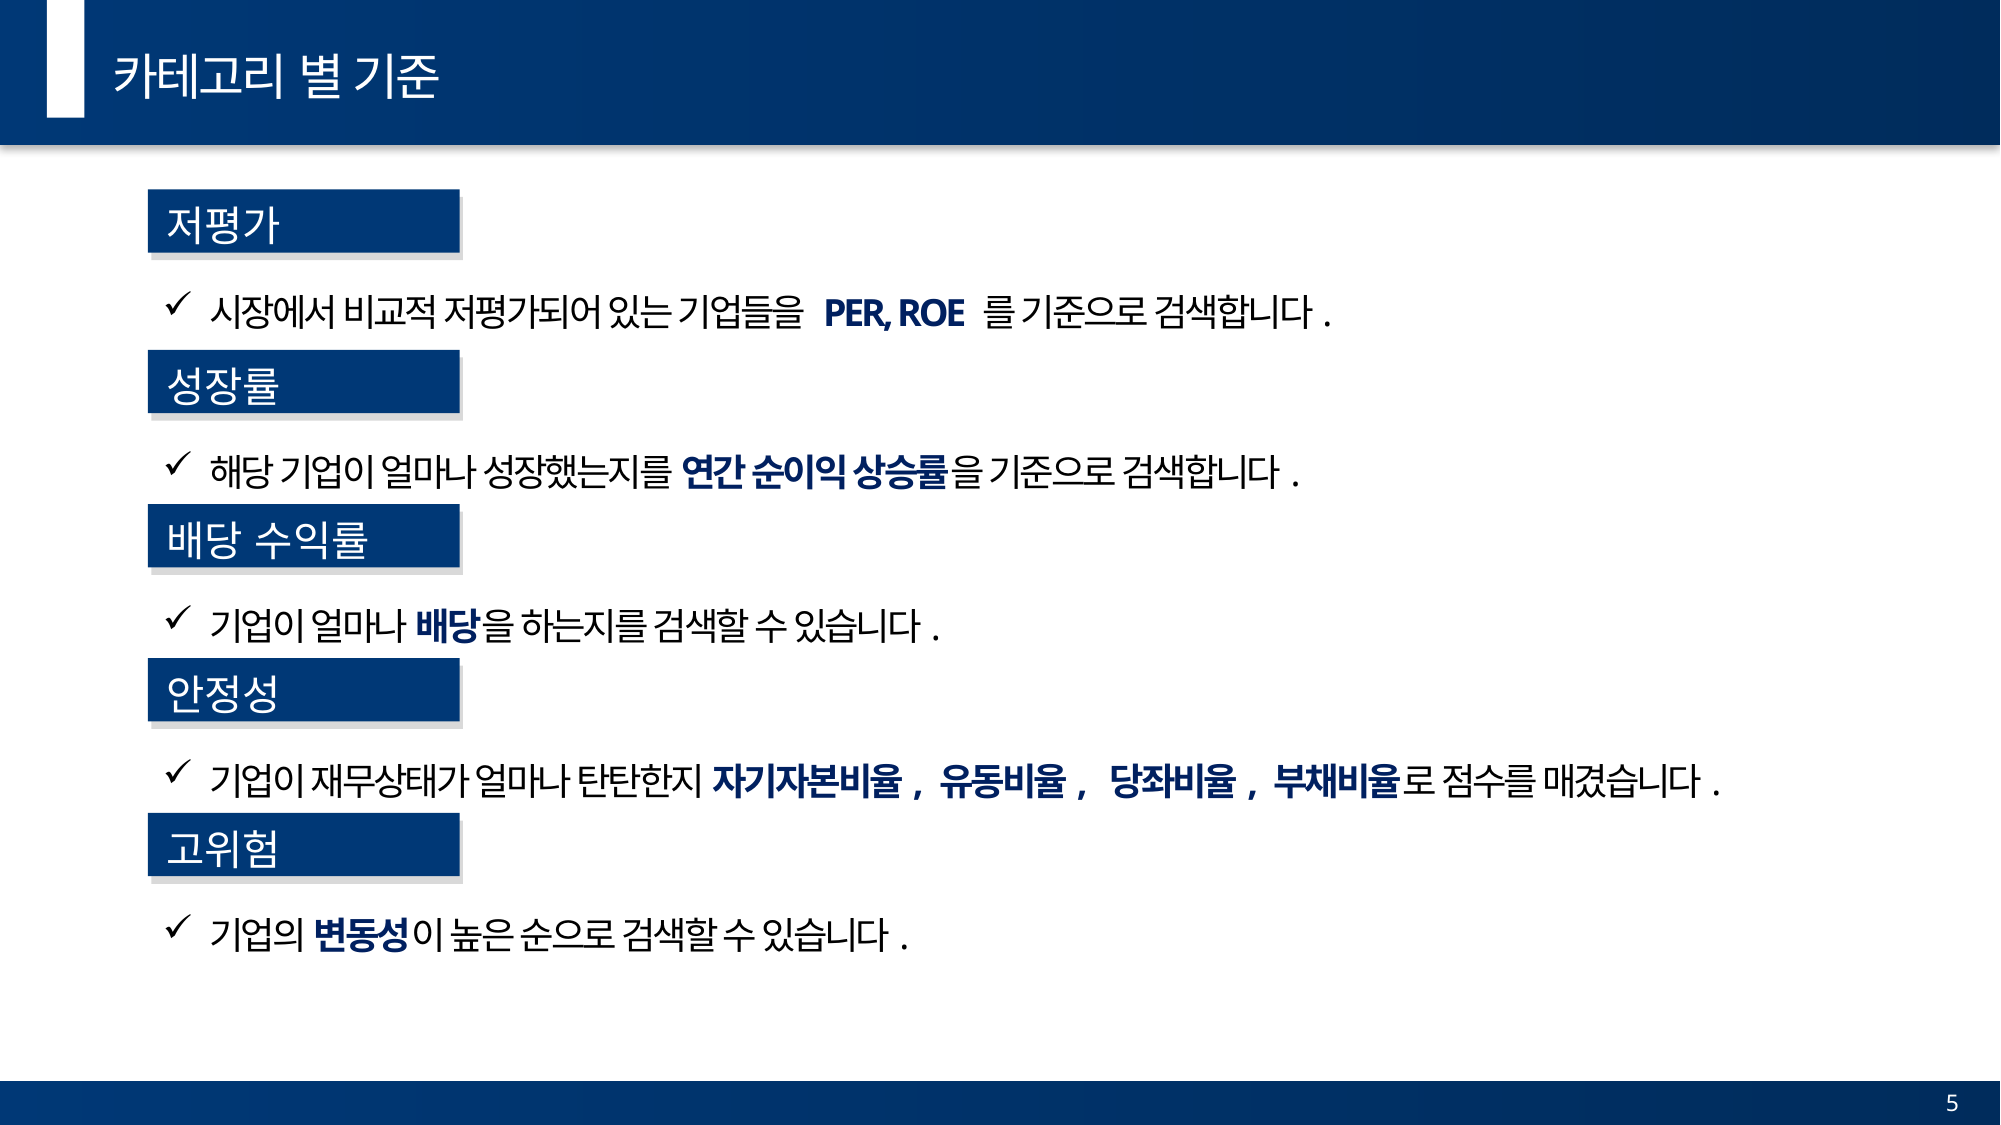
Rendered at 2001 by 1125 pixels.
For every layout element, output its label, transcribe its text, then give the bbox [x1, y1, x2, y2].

text_box 해당 기업이 얼마나 성장했는지를 연간 순이익 상승률을 기준으로 검색합니다. [147, 428, 1872, 502]
text_box 시장에서 비교적 저평가되어 있는 기업들을 PER, ROE 를 기준으로 검색합니다. [147, 267, 1872, 342]
text_box [0, 1080, 2000, 1125]
text_box 기업이 얼마나 배당을 하는지를 검색할 수 있습니다. [147, 582, 1872, 657]
text_box 기업의 변동성이 높은 순으로 검색할 수 있습니다. [147, 891, 1872, 965]
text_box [147, 649, 463, 729]
text_box 5 [1871, 1081, 1974, 1125]
text_box [46, 0, 85, 119]
text_box 기업이 재무상태가 얼마나 탄탄한지 자기자본비율, 유동비율, 당좌비율, 부채비율로 점수를 매겼습니다. [147, 736, 1872, 811]
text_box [147, 804, 463, 884]
text_box [0, 0, 2000, 145]
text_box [147, 462, 463, 602]
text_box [147, 341, 463, 421]
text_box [147, 180, 463, 261]
text_box 카테고리 별 기준 [97, 21, 782, 111]
